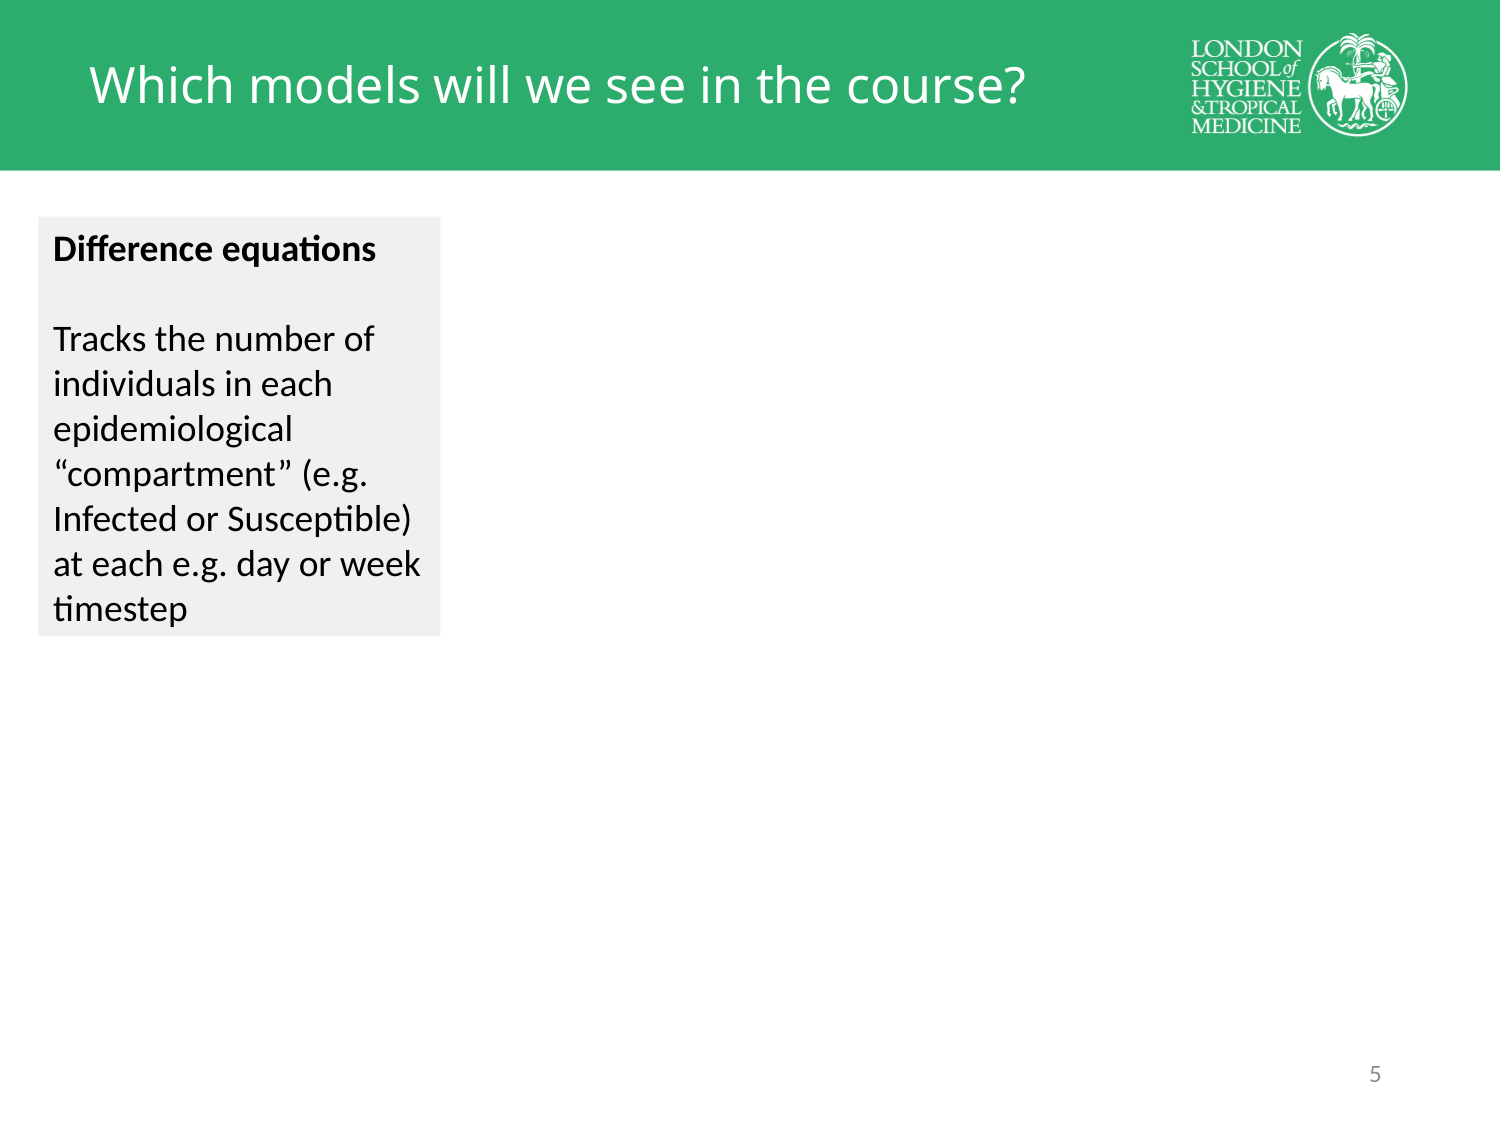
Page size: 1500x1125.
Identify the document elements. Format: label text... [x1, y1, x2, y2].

text_box Difference equations Tracks the number of individuals in each epidemiological “compartment” (e.g. Infected or Susceptible) at each e.g. day or week timestep [38, 216, 441, 637]
slide_number 4 [1059, 1042, 1397, 1103]
title Which models will we see in the course? [75, 45, 1175, 148]
picture [0, 0, 1500, 1125]
